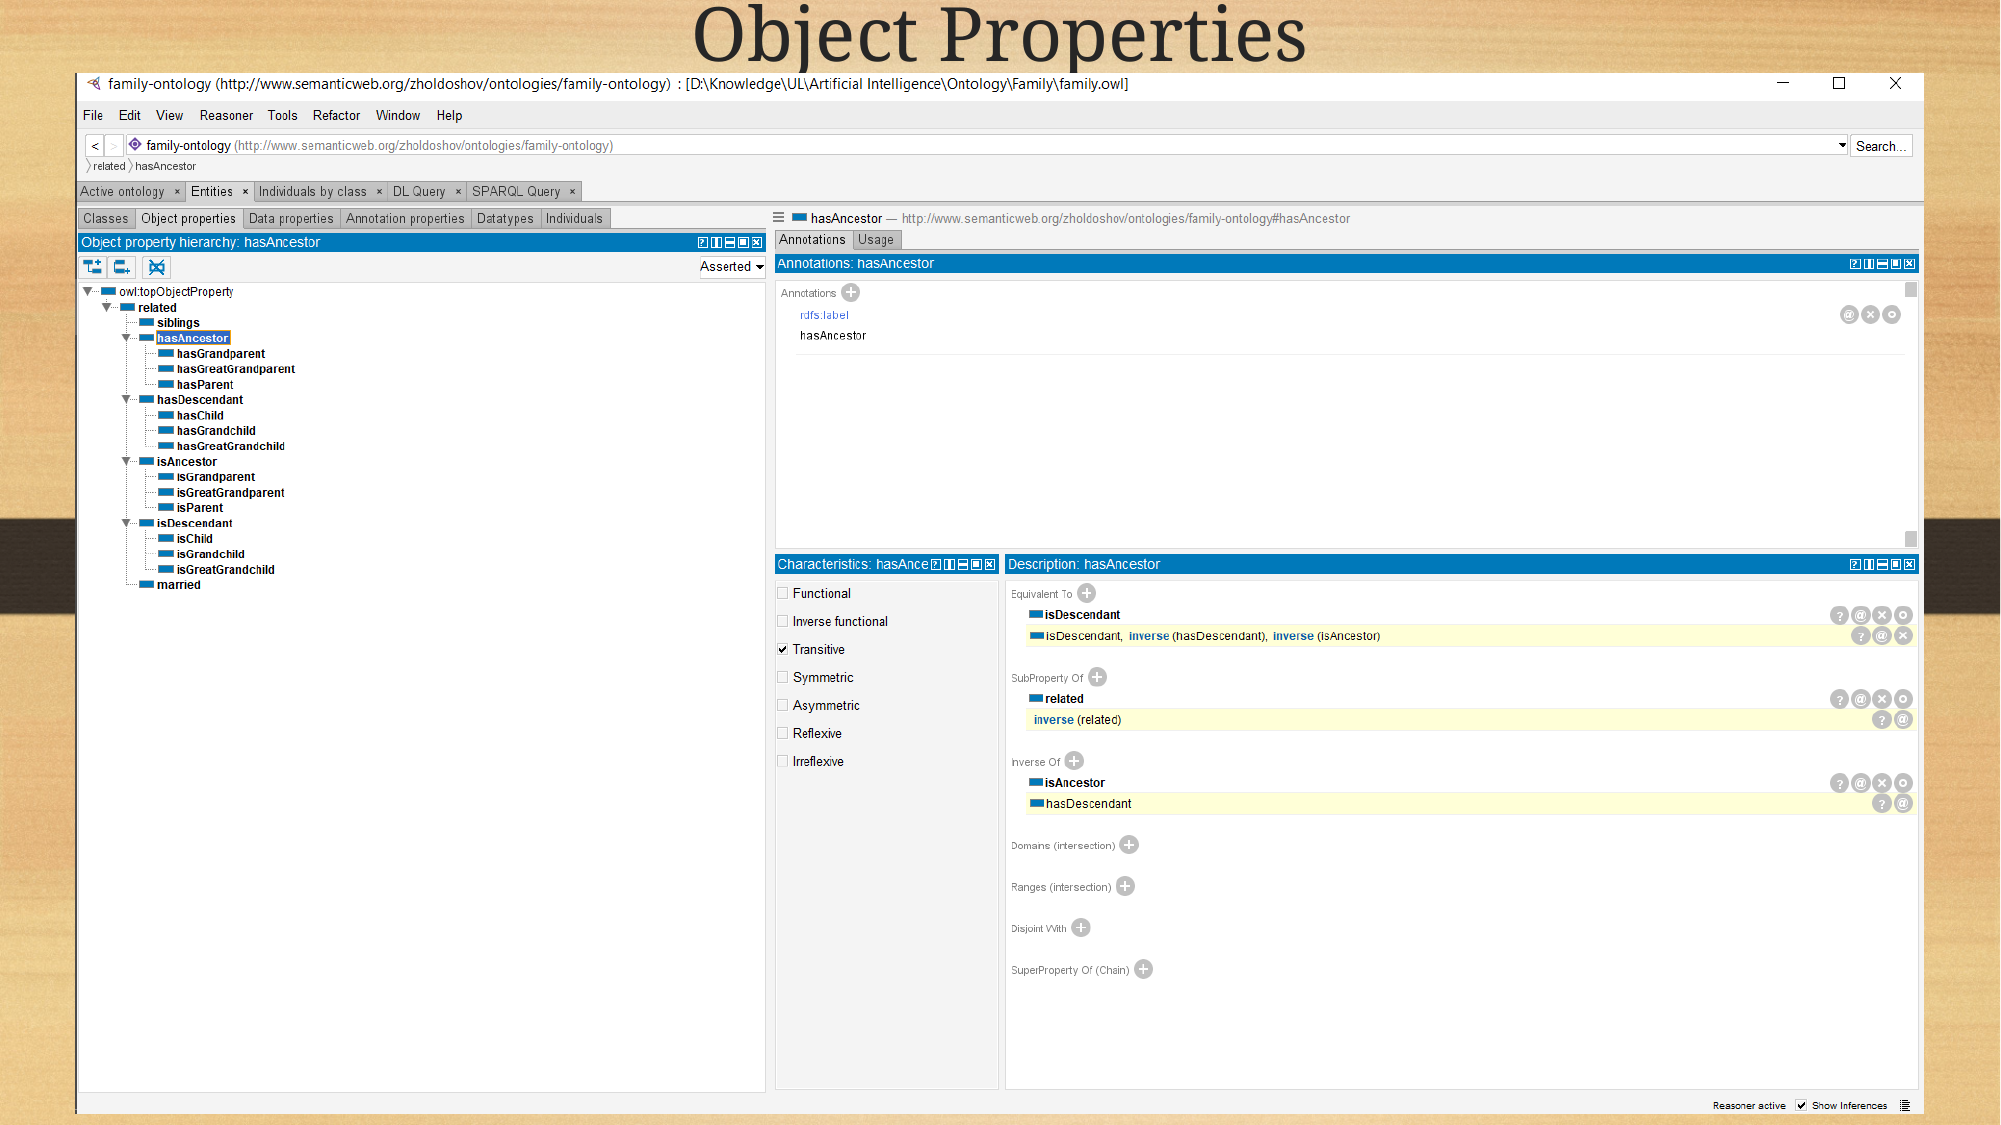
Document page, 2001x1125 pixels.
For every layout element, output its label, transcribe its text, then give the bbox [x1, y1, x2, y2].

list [75, 73, 1925, 1114]
picture [0, 0, 2001, 1125]
title Object Properties [212, 0, 1788, 73]
